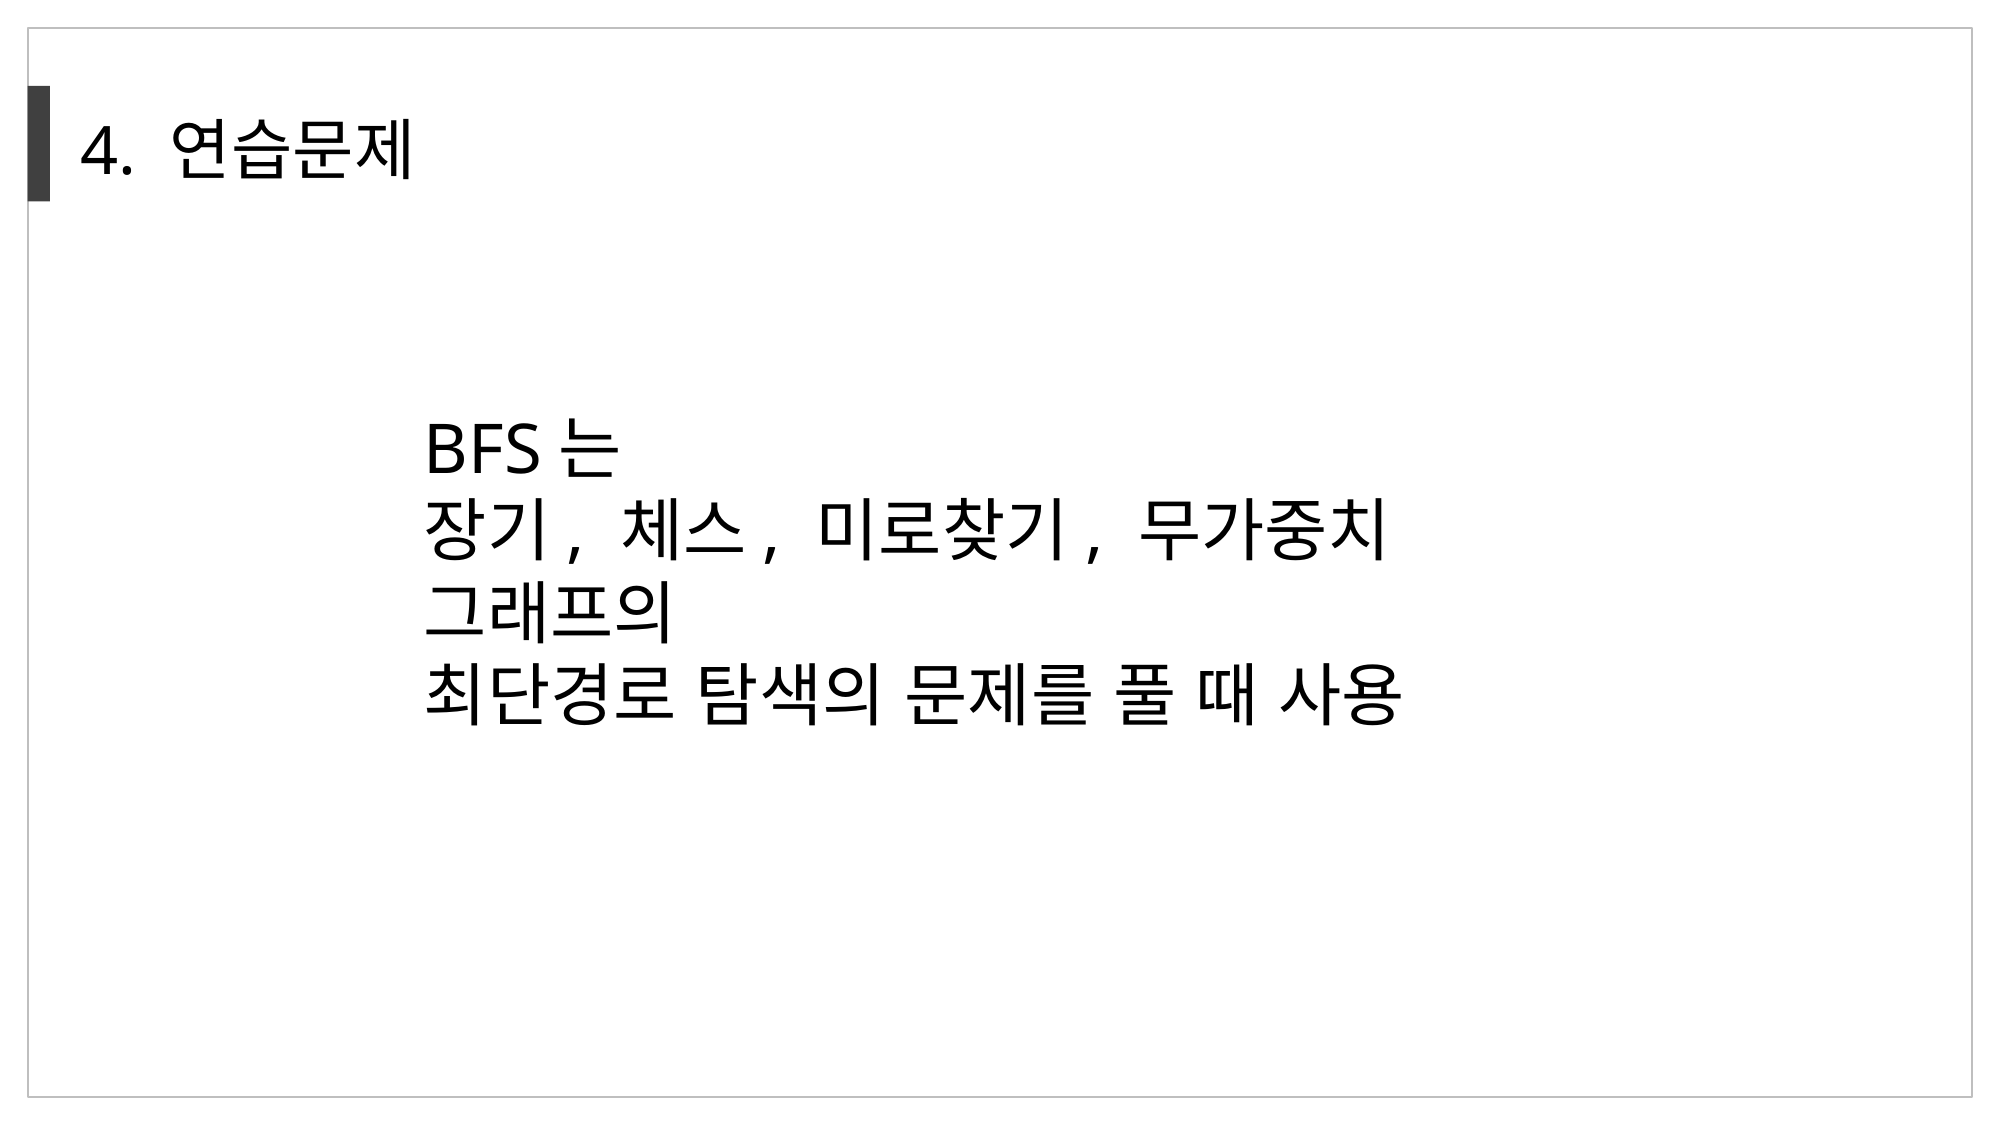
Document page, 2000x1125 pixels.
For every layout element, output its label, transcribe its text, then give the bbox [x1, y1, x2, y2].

text_box [26, 84, 52, 204]
text_box [26, 26, 1974, 1099]
text_box BFS는 장기, 체스, 미로찾기, 무가중치 그래프의 최단경로 탐색의 문제를 풀 때 사용 [409, 397, 1650, 742]
text_box 4. 연습문제 [65, 100, 1095, 196]
